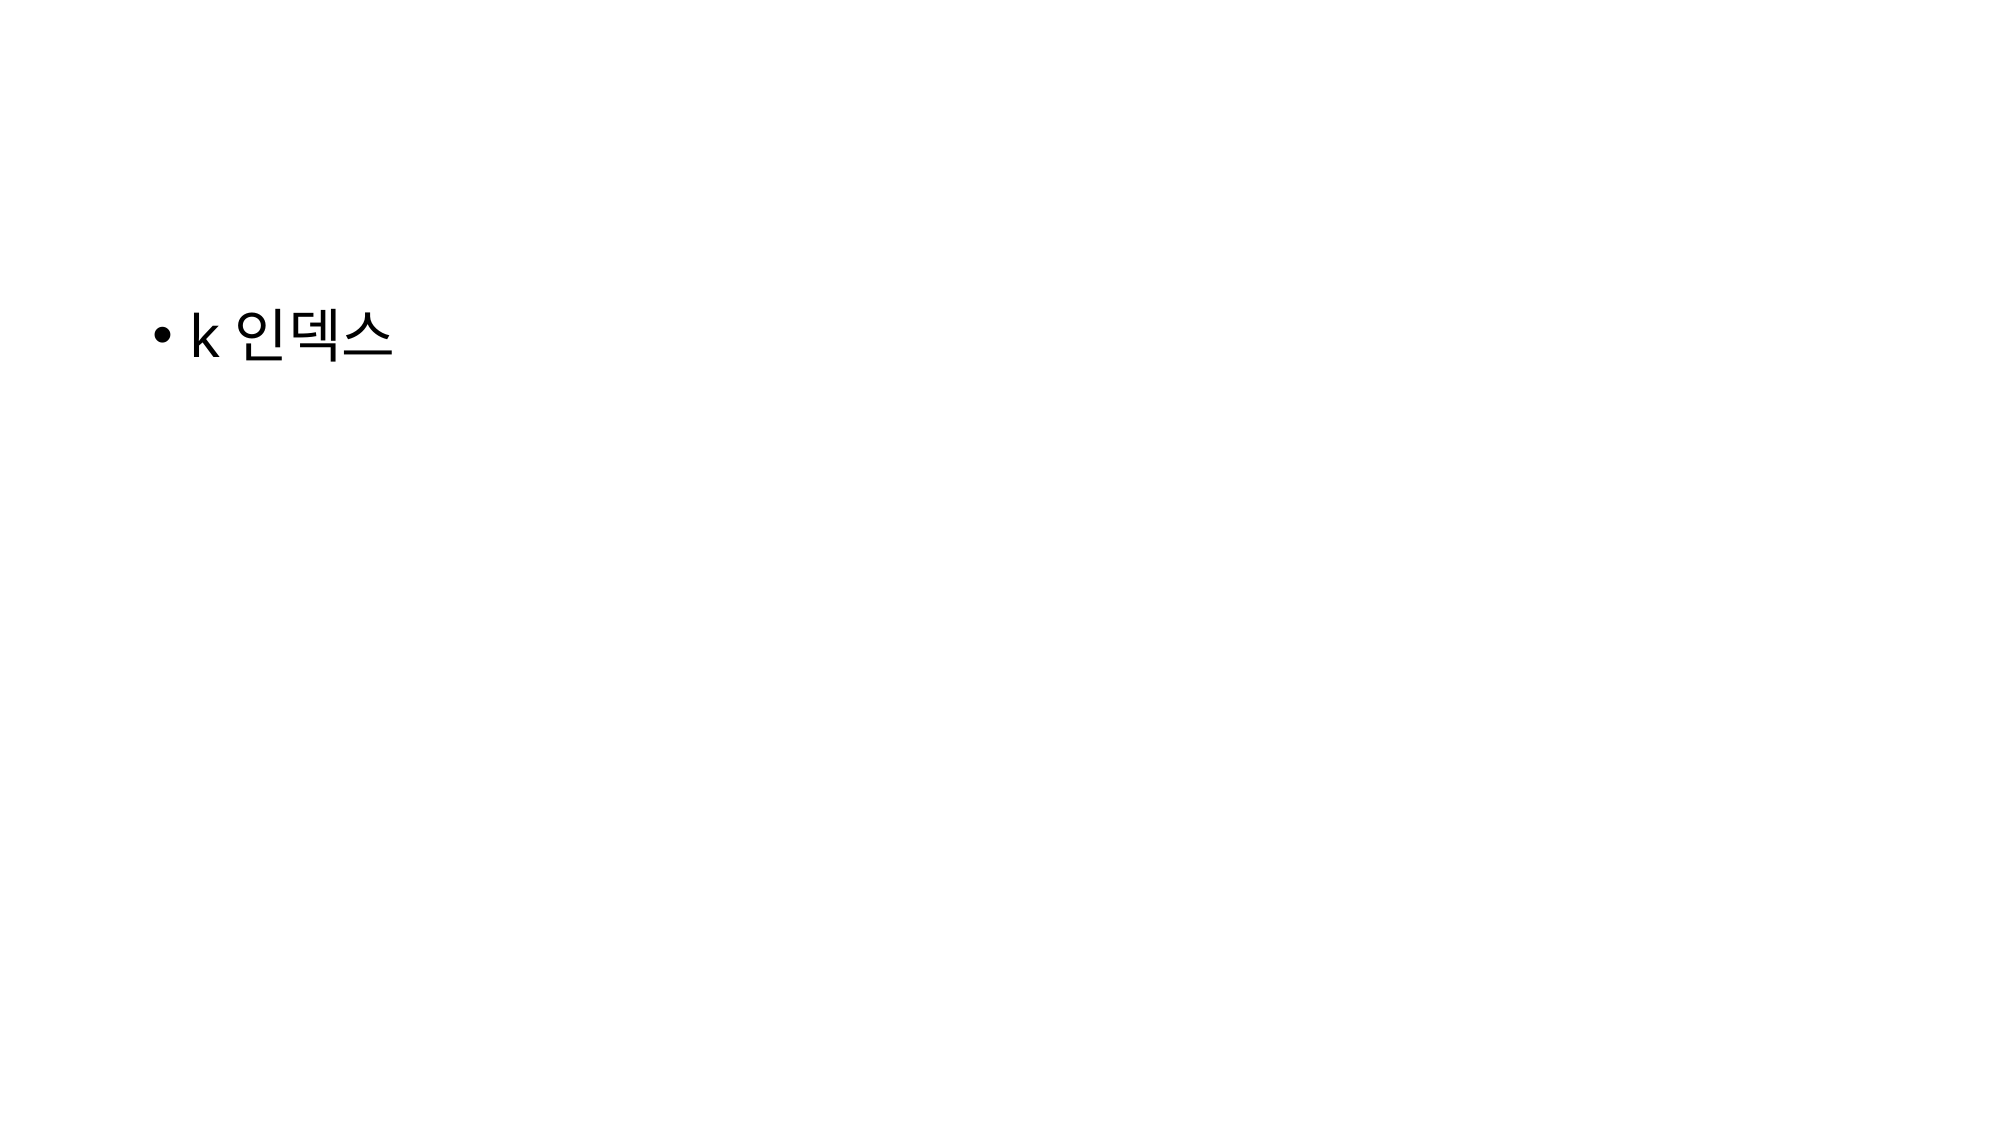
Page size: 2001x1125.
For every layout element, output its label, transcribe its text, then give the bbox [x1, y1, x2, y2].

list k인덱스 [137, 299, 1863, 1014]
